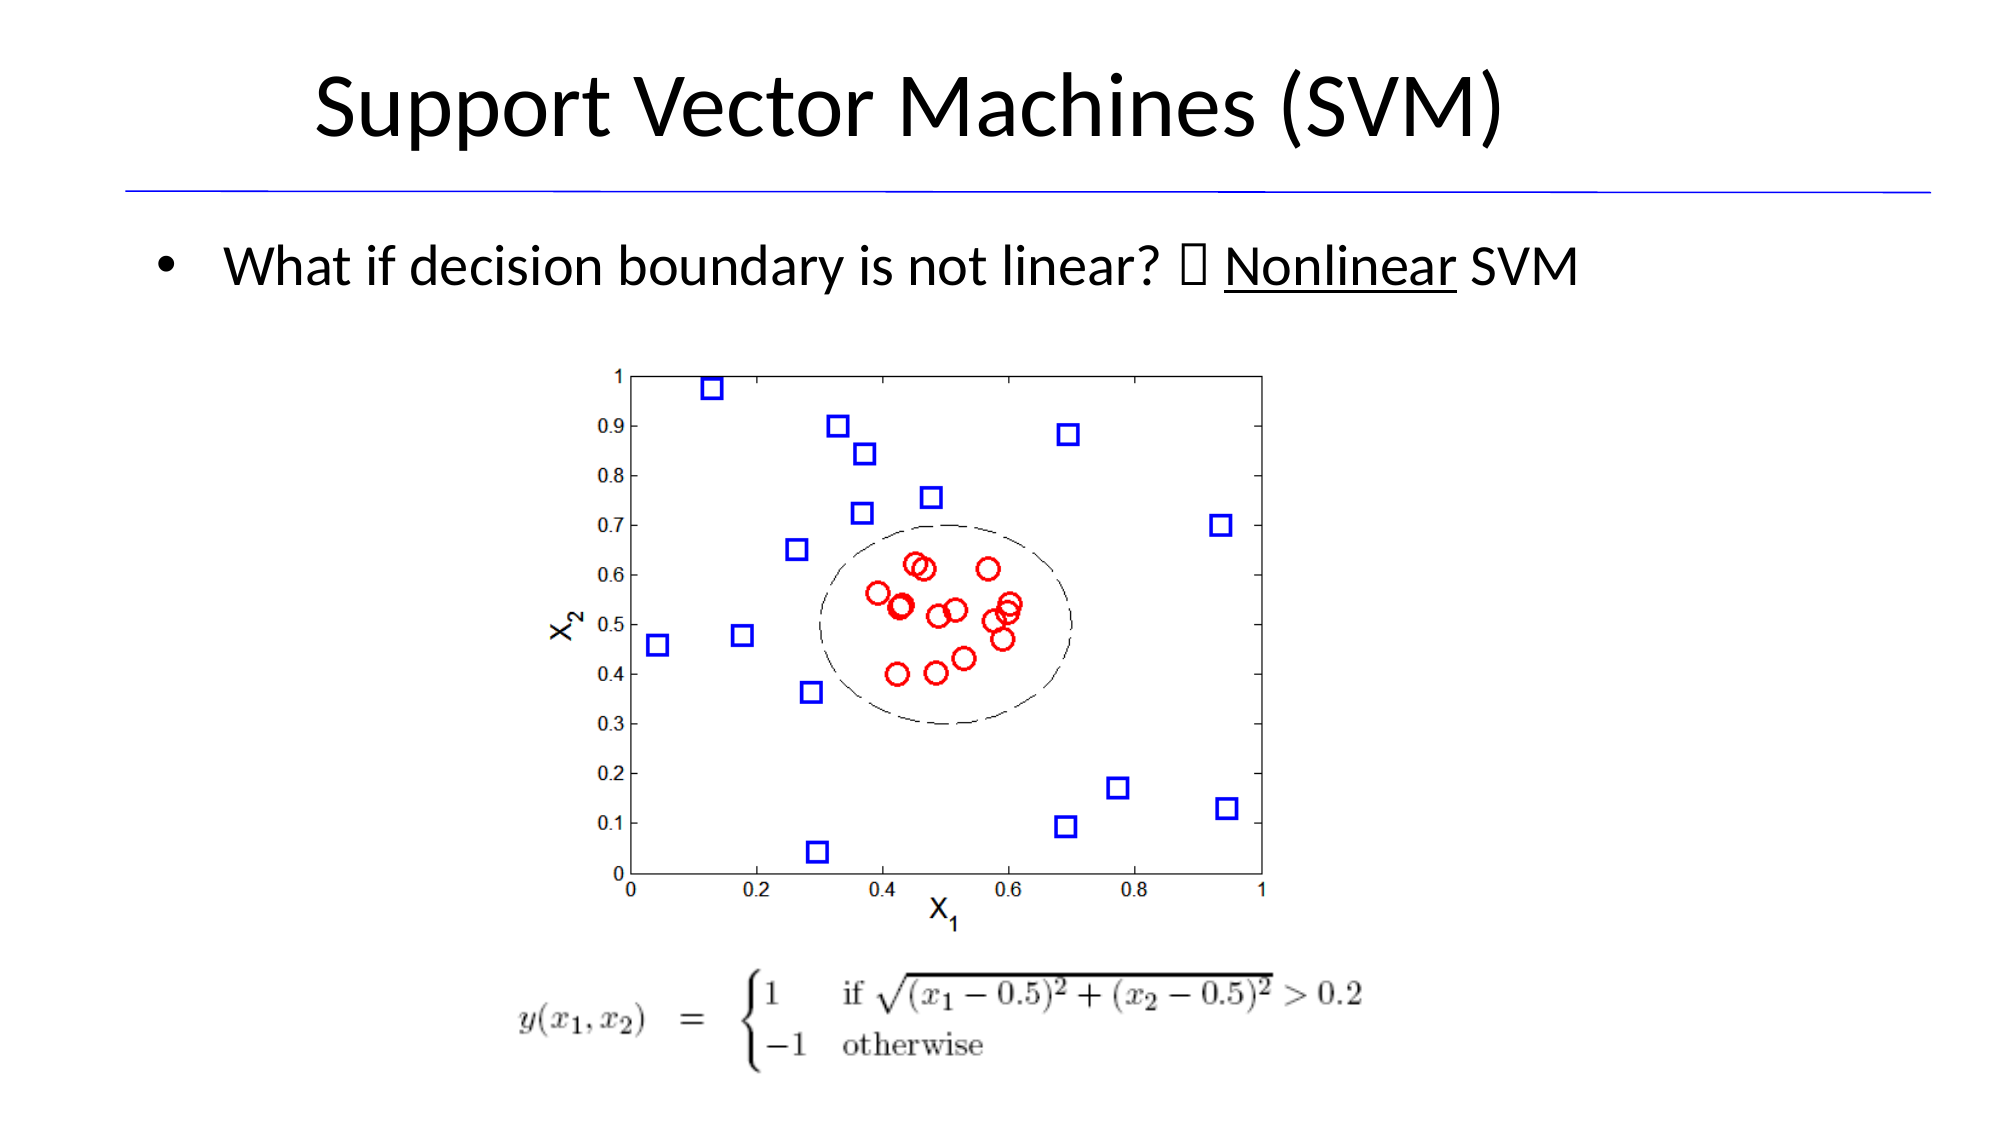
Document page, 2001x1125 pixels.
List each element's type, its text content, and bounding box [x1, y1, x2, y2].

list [525, 355, 1289, 936]
text_box Support Vector Machines (SVM) [161, 50, 1662, 165]
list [471, 938, 1404, 1104]
list What if decision boundary is not linear?  Nonlinear SVM [133, 228, 1859, 942]
